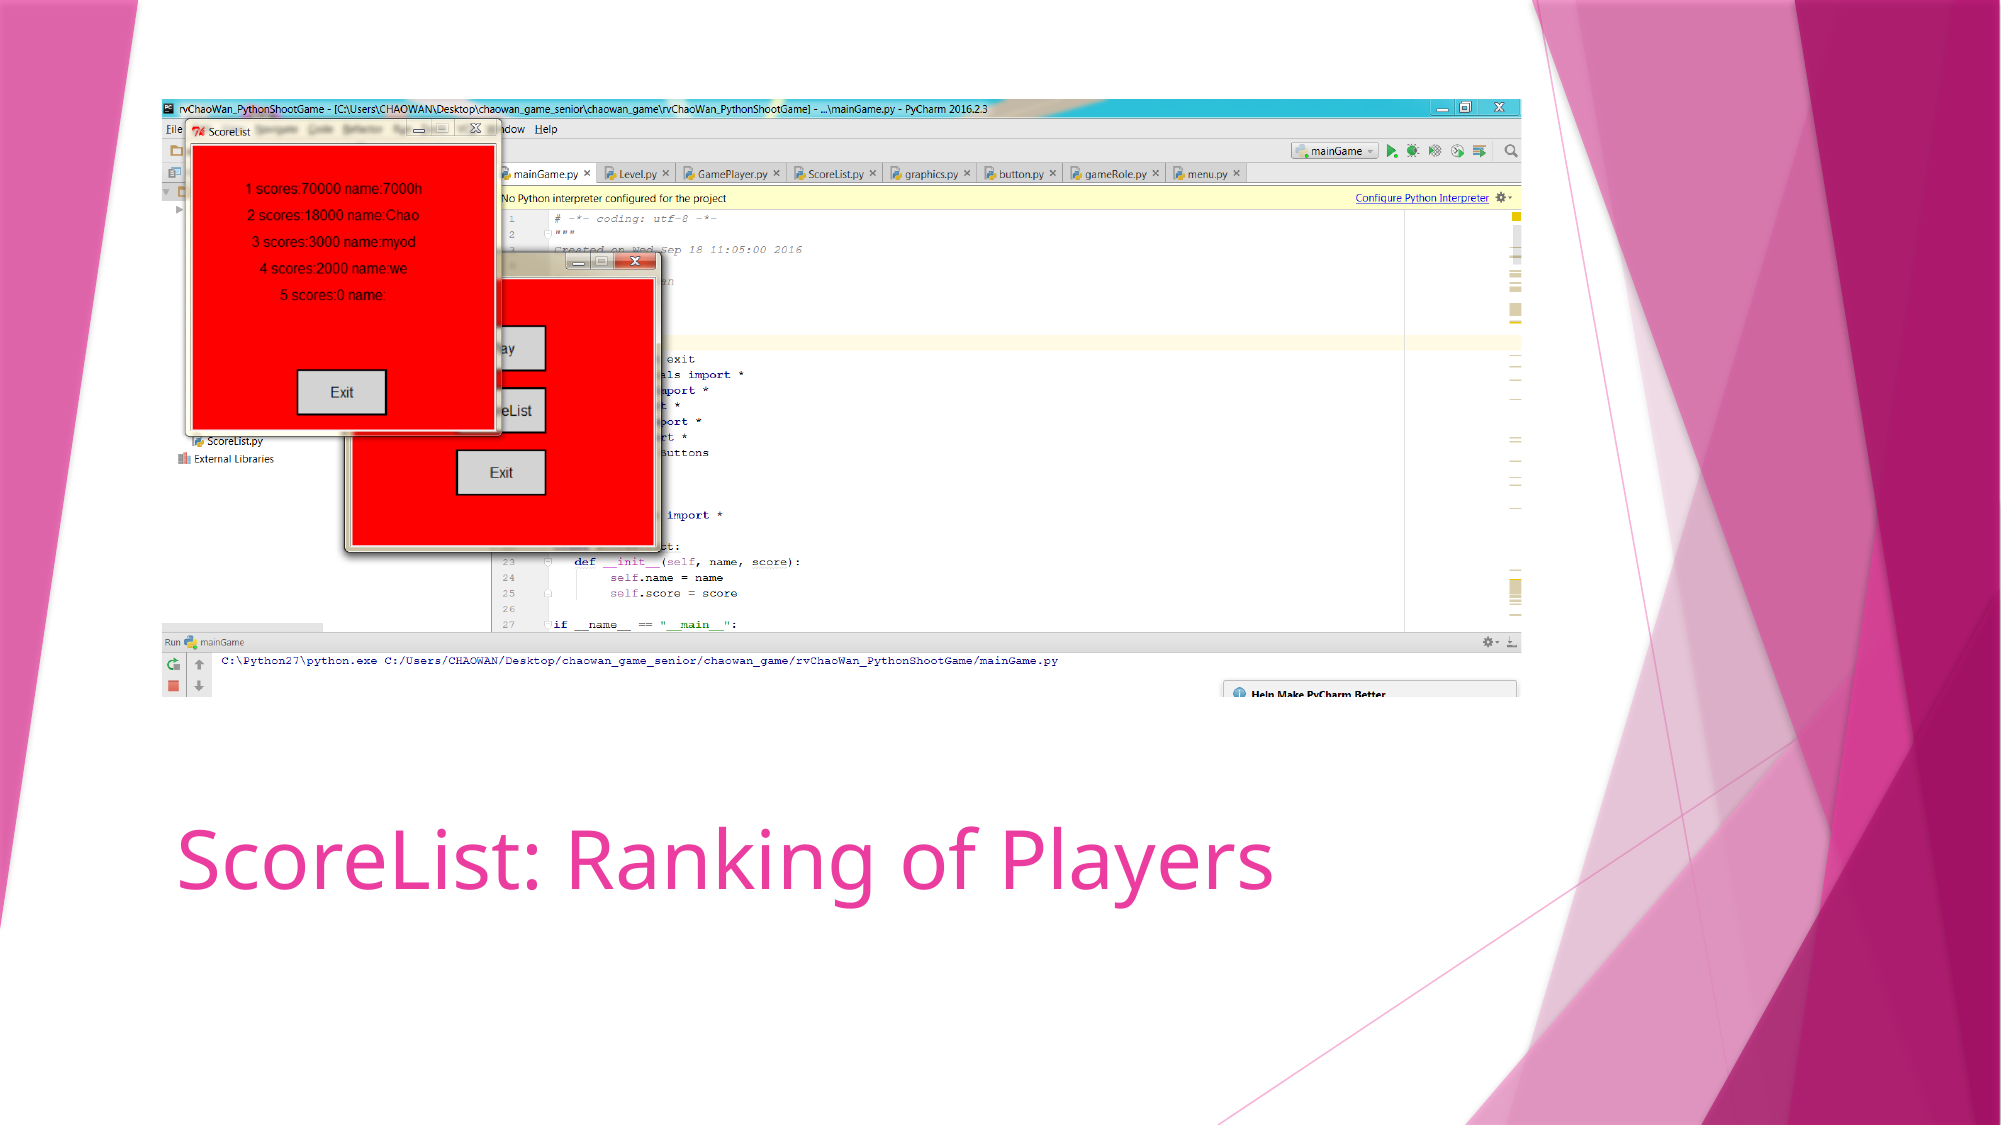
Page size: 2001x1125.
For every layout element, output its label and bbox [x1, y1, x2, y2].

text_box [0, 0, 2000, 1125]
picture [161, 99, 1522, 697]
